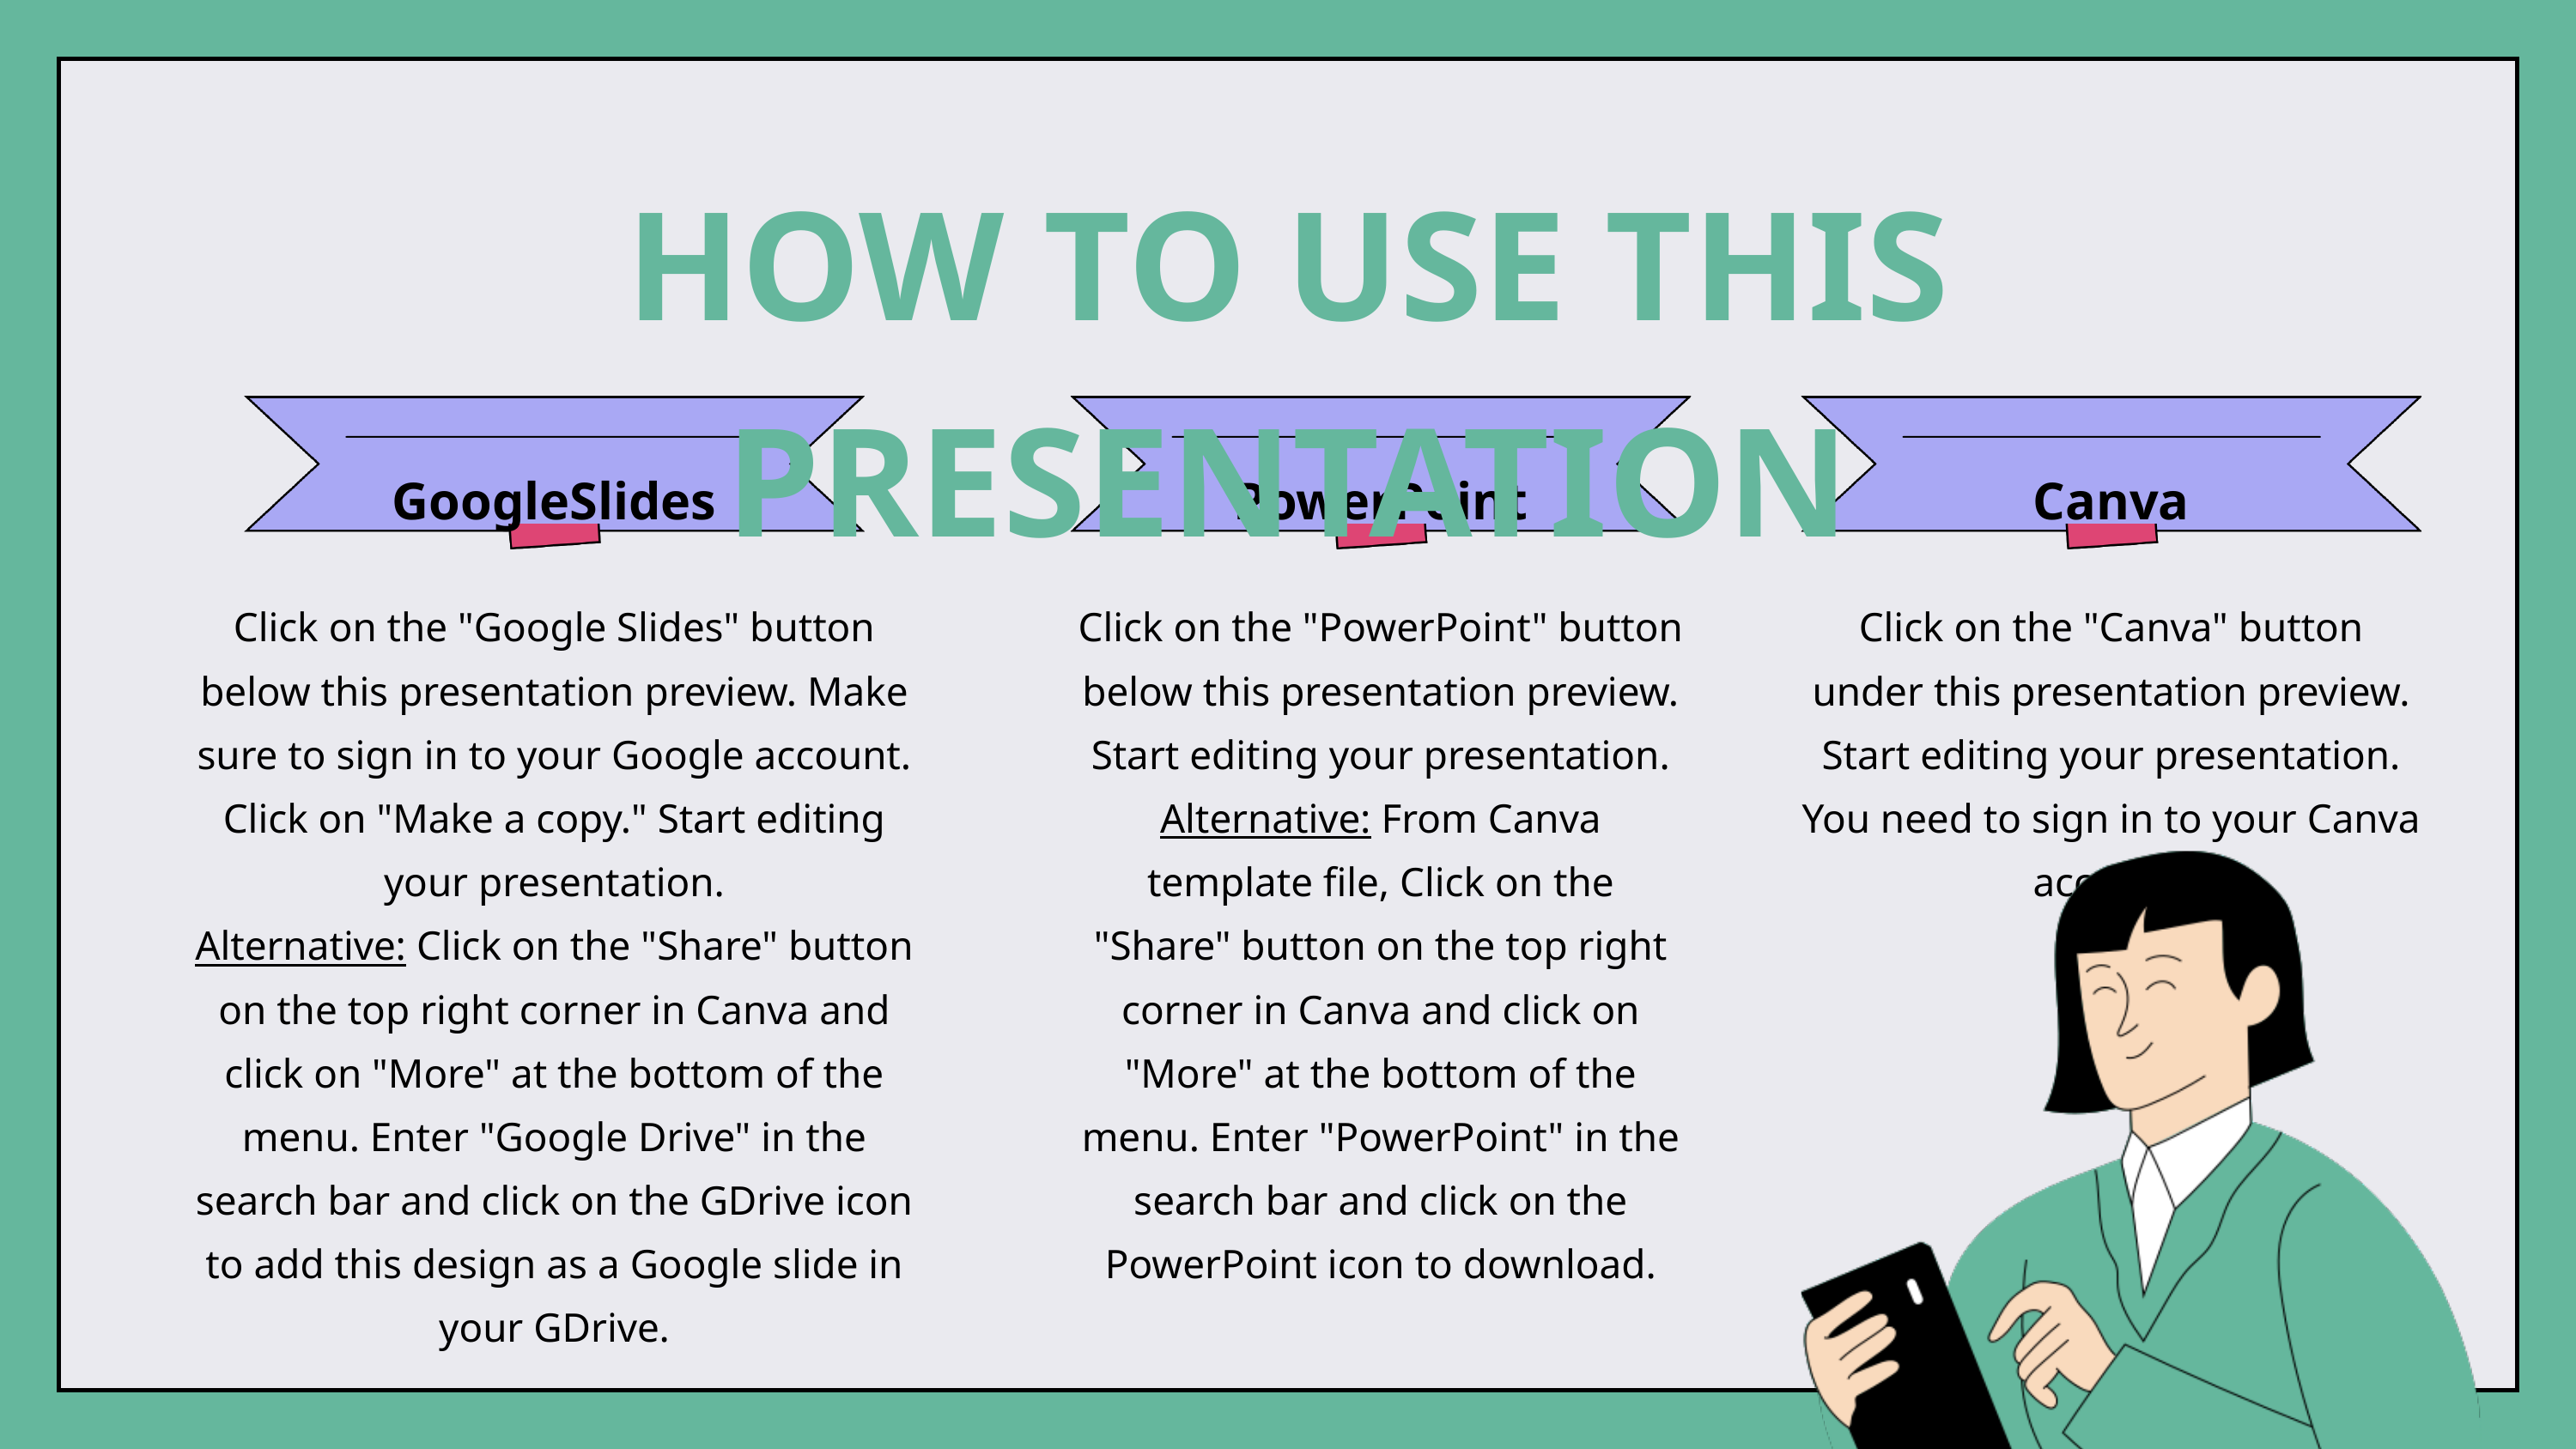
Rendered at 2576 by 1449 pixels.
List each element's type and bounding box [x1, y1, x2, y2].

text_box [1801, 1397, 2482, 1449]
text_box [244, 395, 866, 550]
text_box [1070, 395, 1692, 550]
text_box [58, 38, 2518, 1391]
text_box [1801, 395, 2422, 550]
